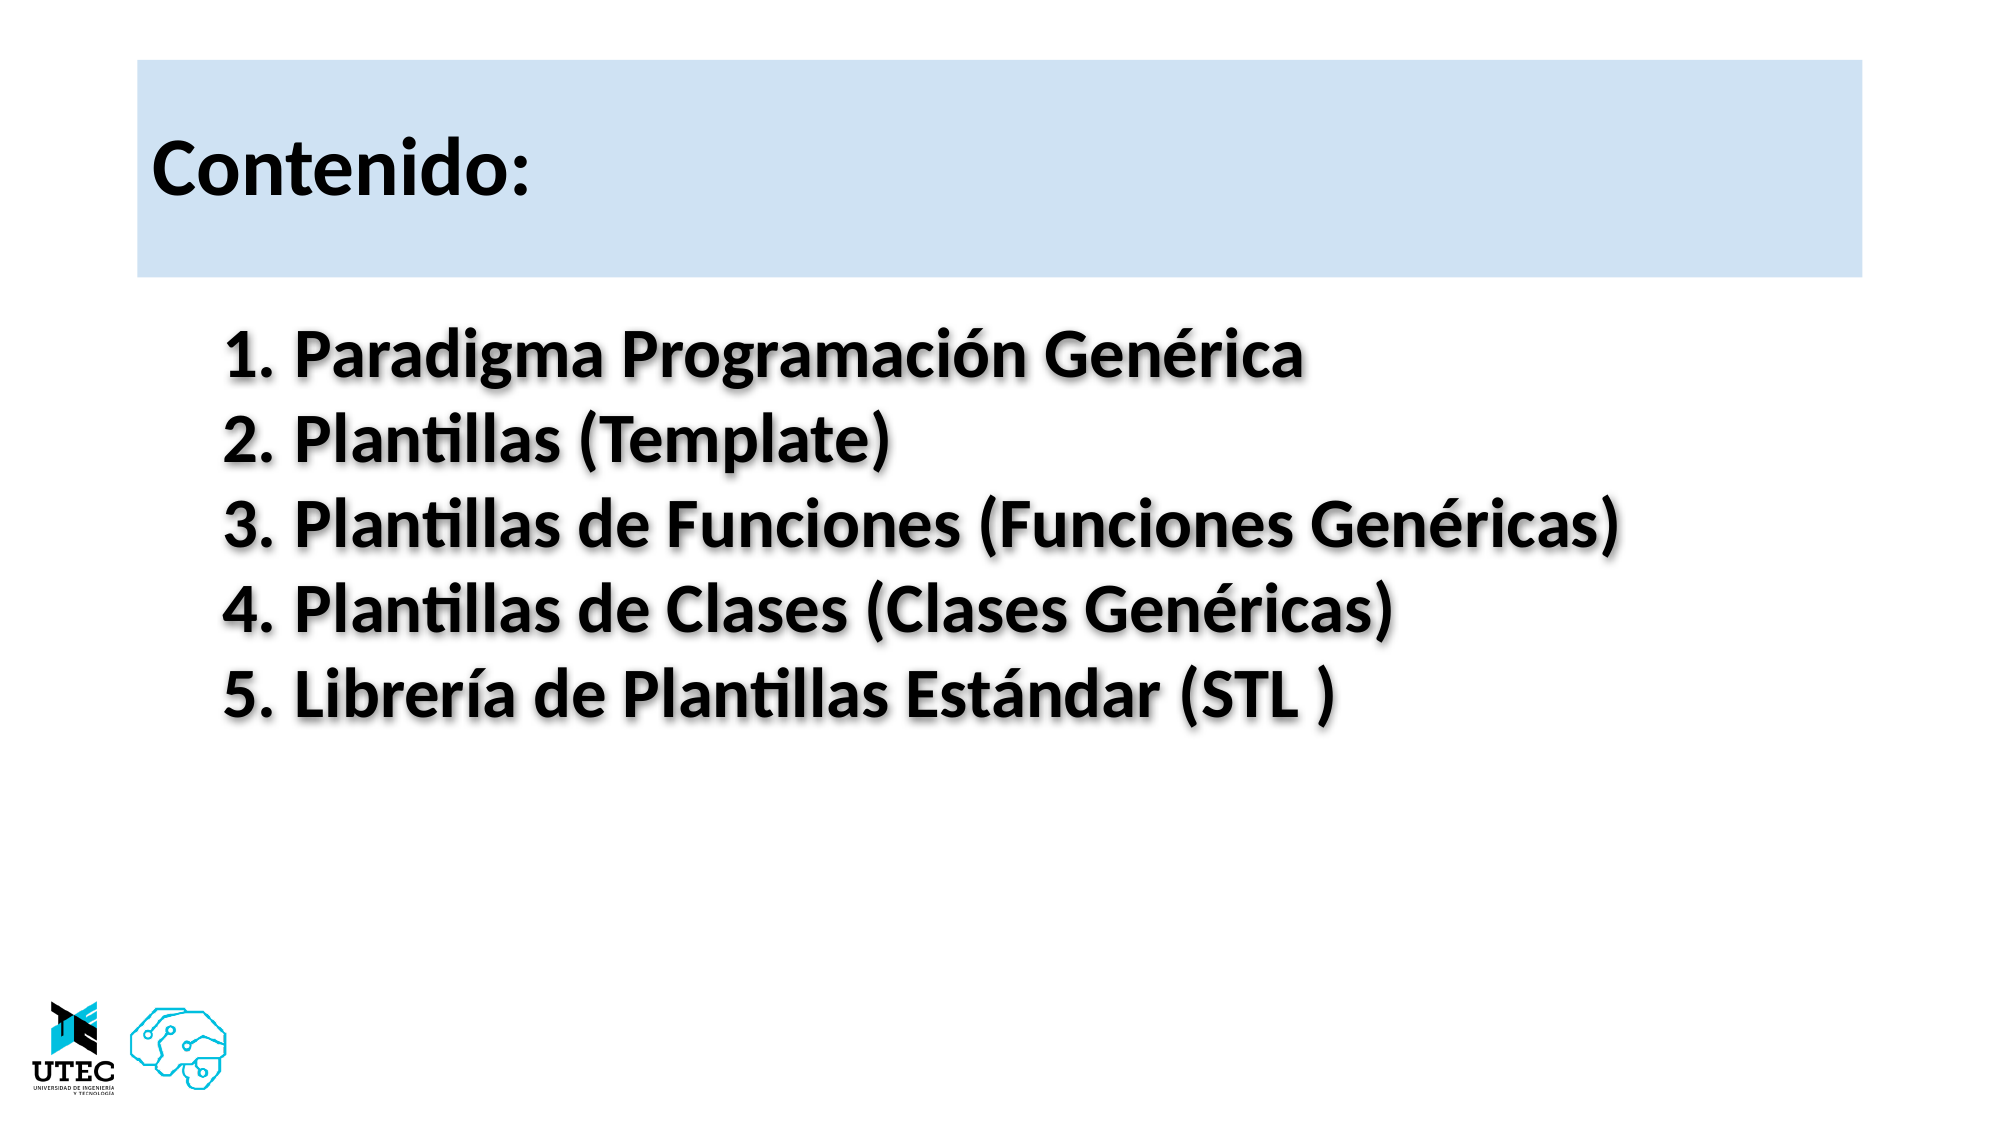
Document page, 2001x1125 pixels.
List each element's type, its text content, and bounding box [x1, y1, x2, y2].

picture [125, 1001, 230, 1095]
list Paradigma Programación Genérica Plantillas (Template) Plantillas de Funciones (Funciones Genéricas) Plantillas de Clases (Clases Genéricas) Librería de Plantillas Estándar (STL ) [137, 299, 1863, 1014]
picture [32, 1001, 114, 1095]
title Contenido: [137, 59, 1863, 278]
